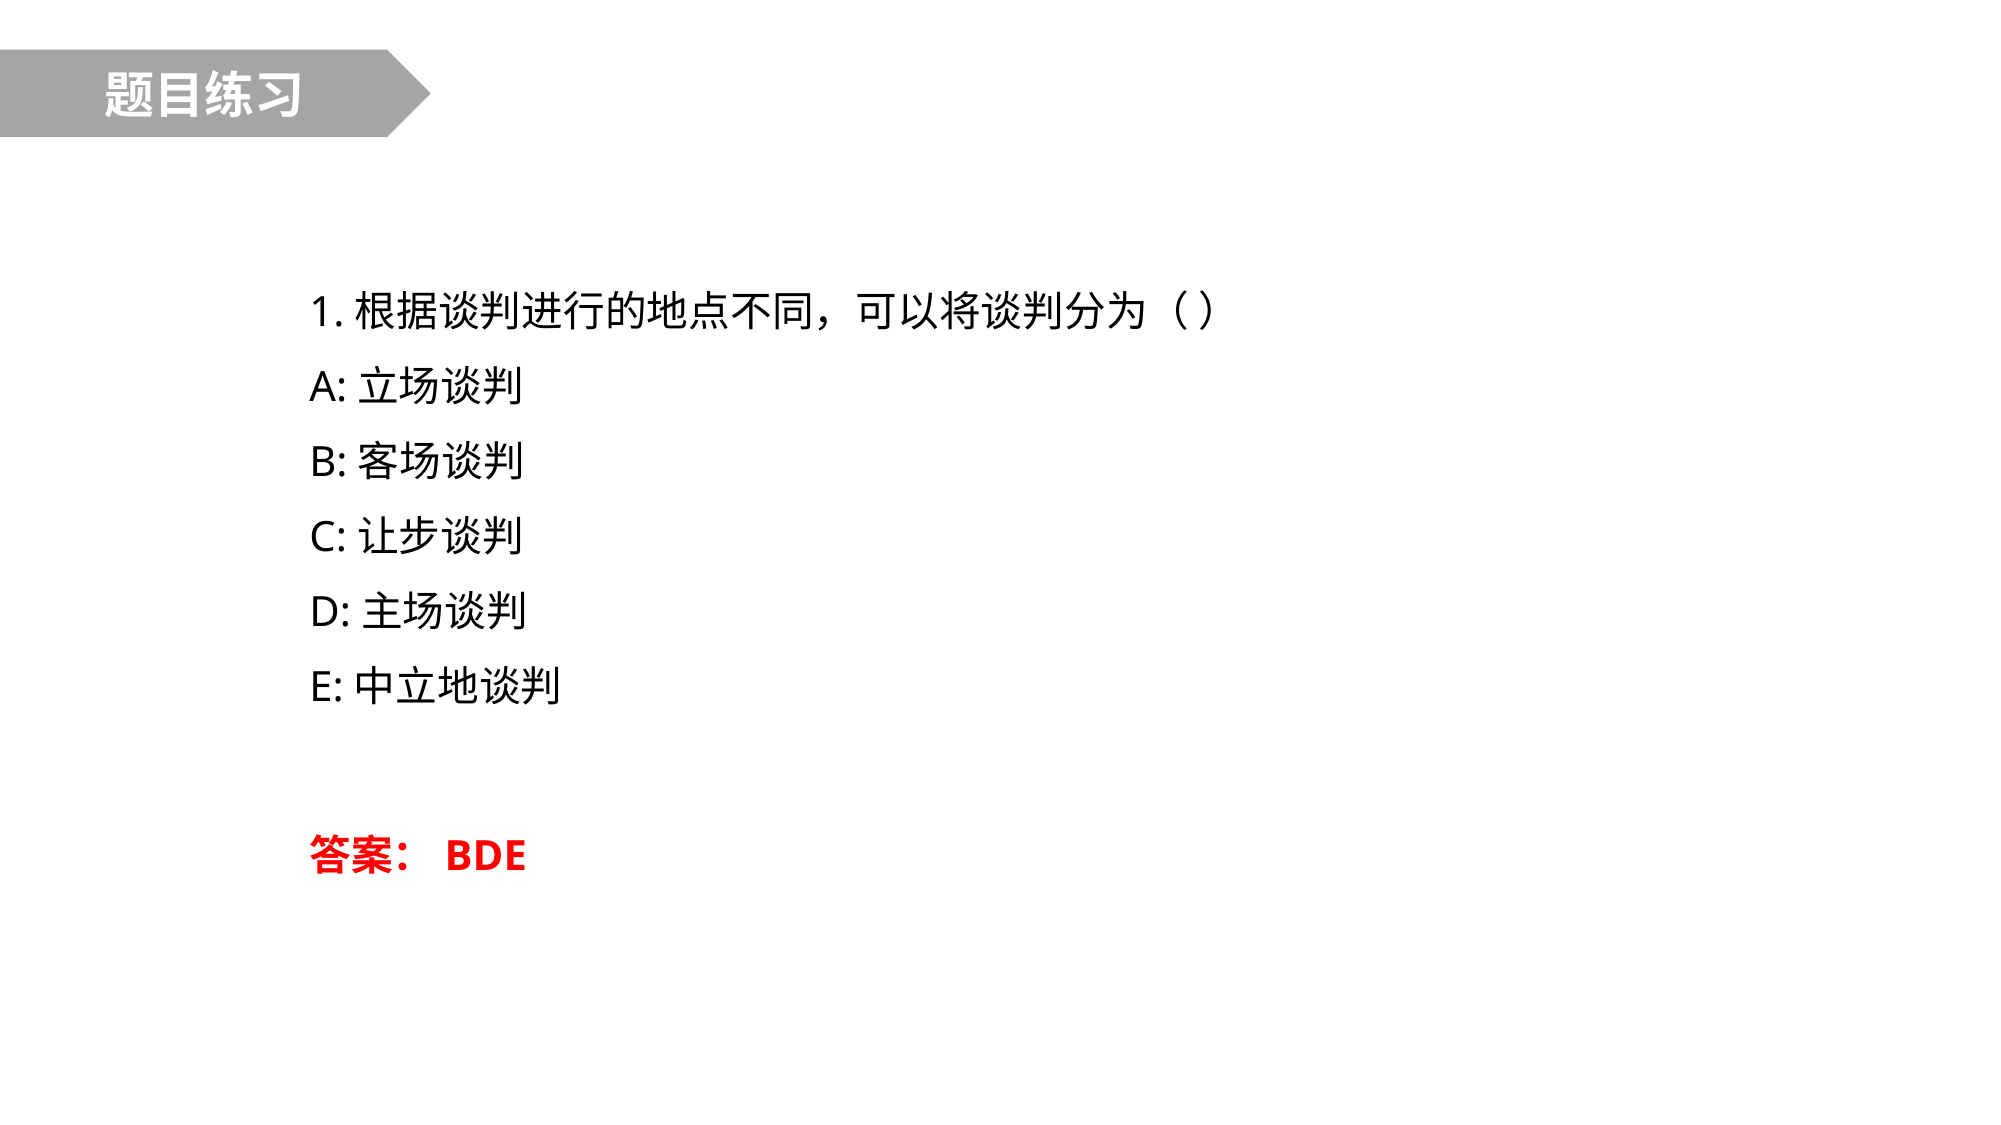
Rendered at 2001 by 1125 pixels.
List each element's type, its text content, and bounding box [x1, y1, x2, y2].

text_box 1.根据谈判进行的地点不同，可以将谈判分为（ ） A:立场谈判 B:客场谈判 C:让步谈判 D:主场谈判 E:中立地谈判 [294, 252, 1503, 717]
text_box 答案：BDE [294, 796, 1162, 886]
text_box 题目练习 [0, 48, 433, 139]
